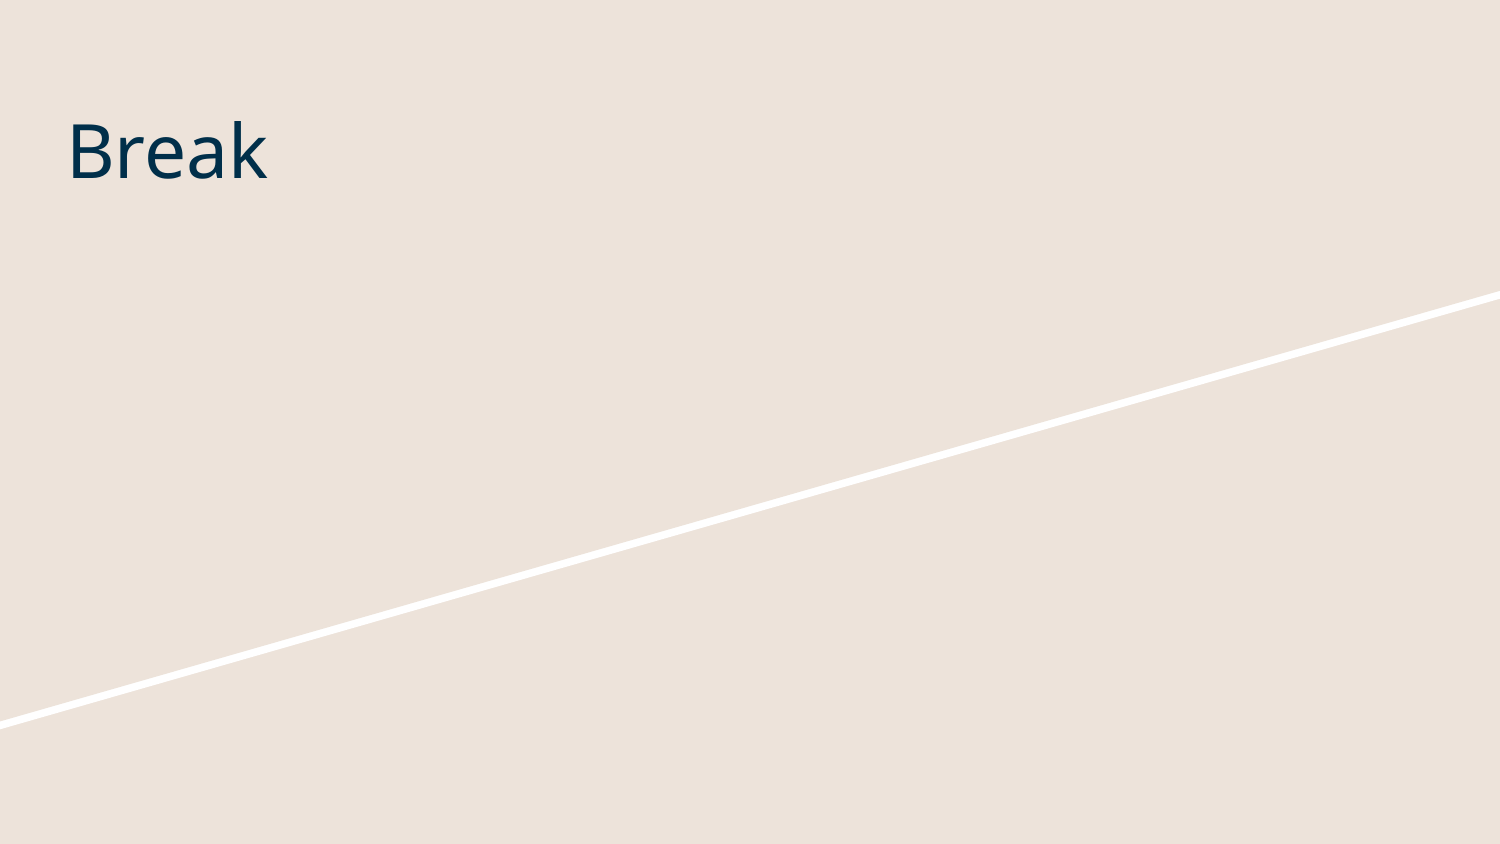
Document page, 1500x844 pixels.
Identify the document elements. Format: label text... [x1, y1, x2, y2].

title Break [51, 88, 1449, 299]
